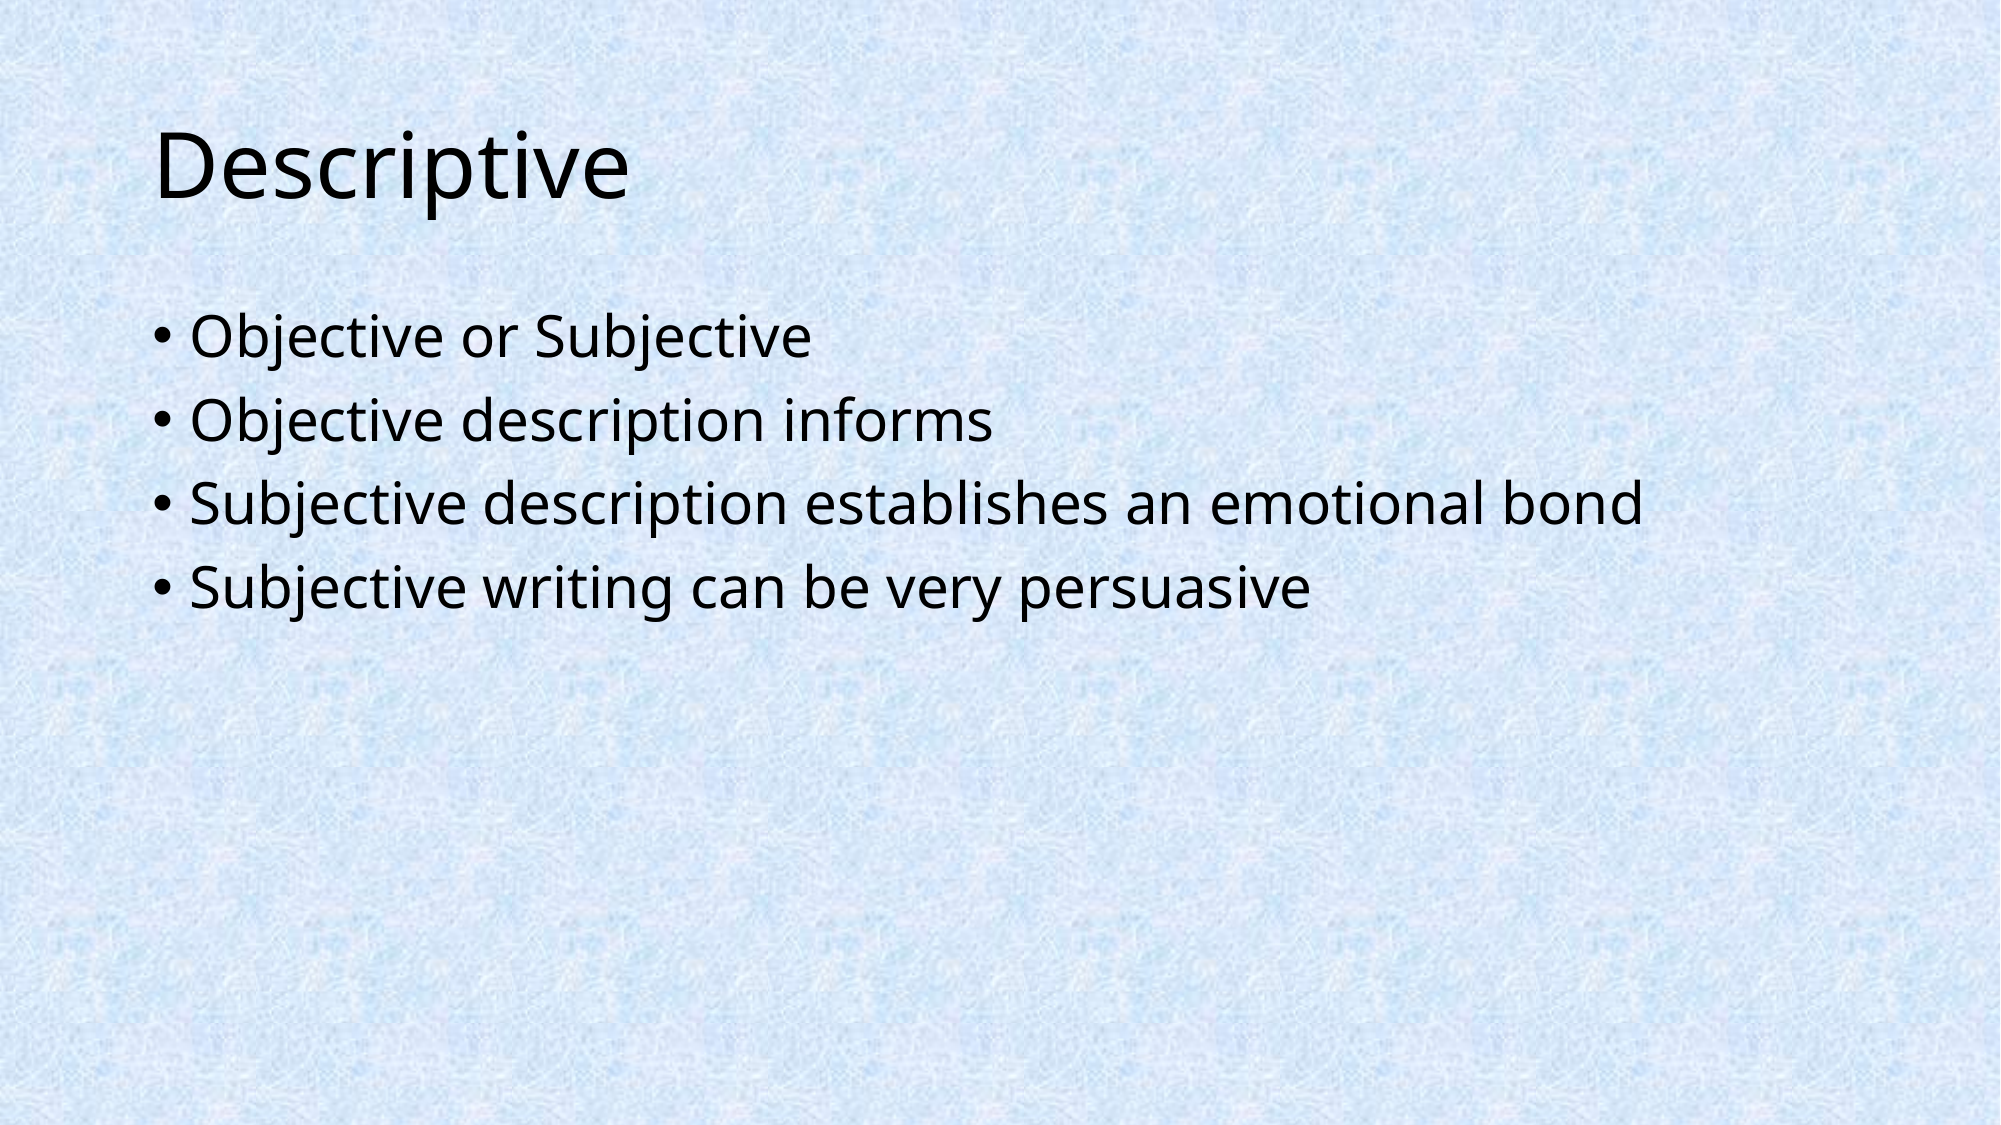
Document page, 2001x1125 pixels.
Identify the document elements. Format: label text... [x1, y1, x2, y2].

title Descriptive [137, 59, 1863, 278]
picture [0, 0, 2001, 1125]
list Objective or Subjective Objective description informs Subjective description establishes an emotional bond Subjective writing can be very persuasive [137, 299, 1863, 1014]
